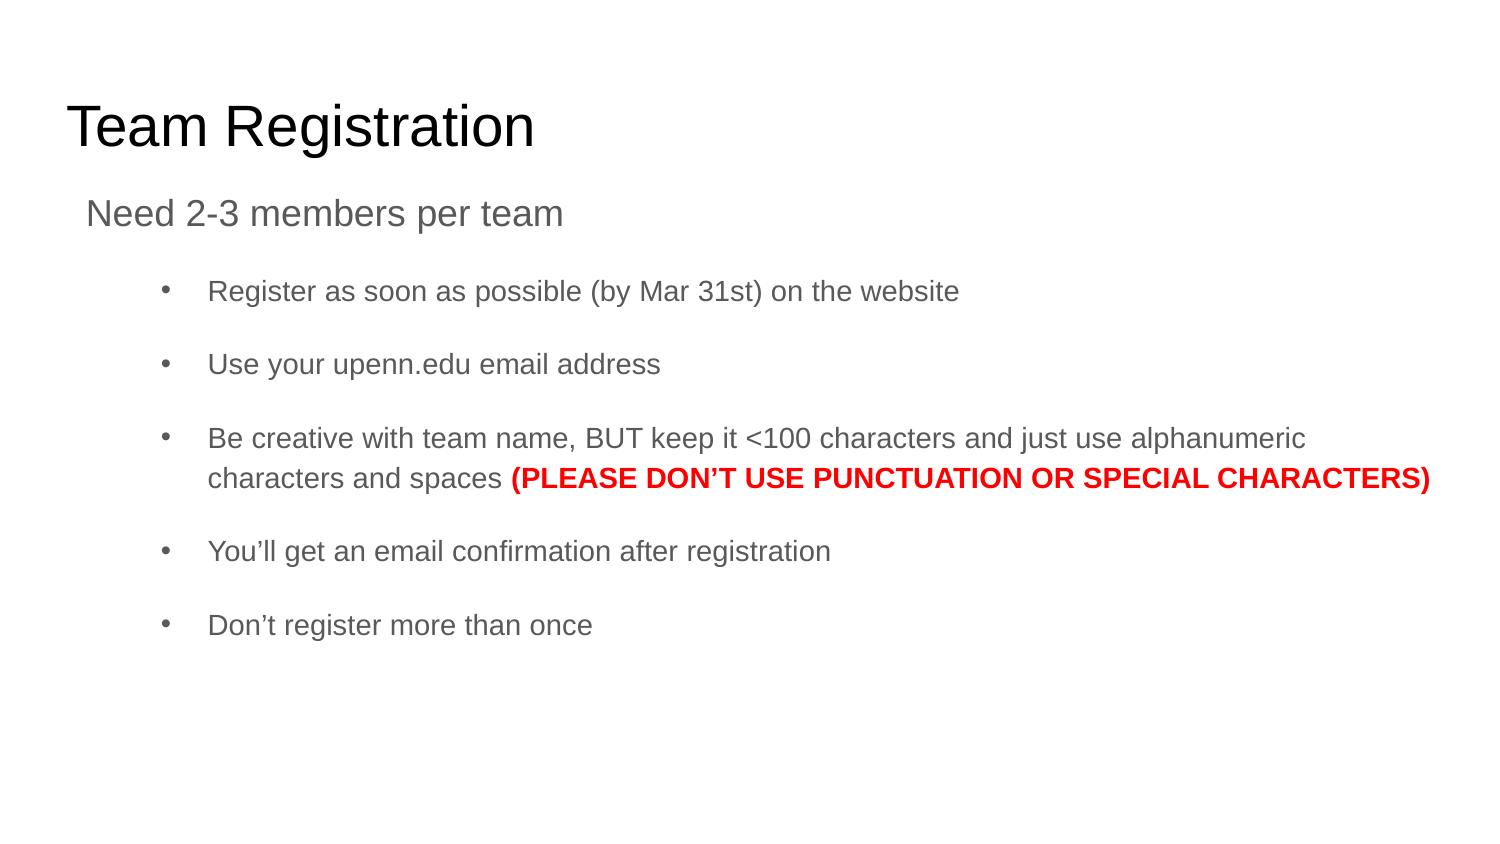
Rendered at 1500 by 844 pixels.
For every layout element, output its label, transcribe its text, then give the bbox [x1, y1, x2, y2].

list Need 2-3 members per team Register as soon as possible (by Mar 31st) on the website Use your upenn.edu email address Be creative with team name, BUT keep it <100 characters and just use alphanumeric characters and spaces (PLEASE DON’T USE PUNCTUATION OR SPECIAL CHARACTERS) You’ll get an email confirmation after registration Don’t register more than once [33, 166, 1467, 817]
title Team Registration [51, 72, 1449, 166]
